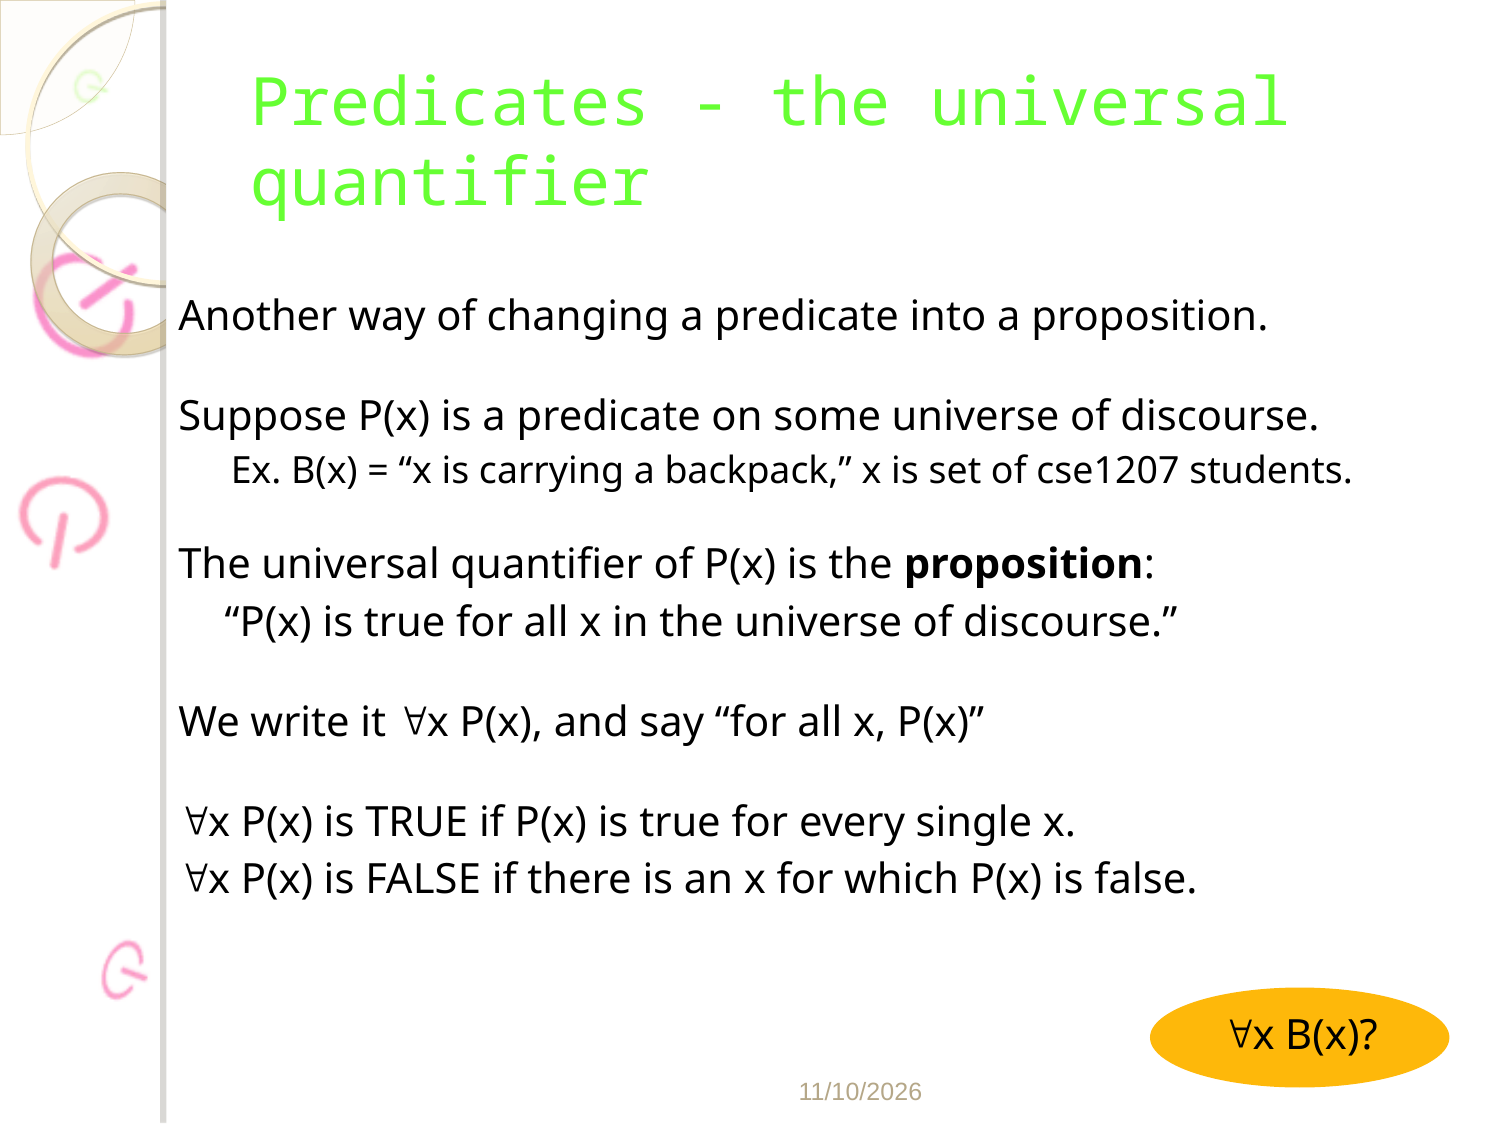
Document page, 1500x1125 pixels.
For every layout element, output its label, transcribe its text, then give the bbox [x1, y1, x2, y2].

picture [136, 0, 160, 4]
text_box [50, 874, 775, 950]
list Another way of changing a predicate into a proposition. Suppose P(x) is a predicate on some universe of discourse. Ex. B(x) = “x is carrying a backpack,” x is set of cse1207 students. The universal quantifier of P(x) is the proposition: “P(x) is true for all x in the universe of discourse.” We write it x P(x), and say “for all x, P(x)” x P(x) is TRUE if P(x) is true for every single x. x P(x) is FALSE if there is an x for which P(x) is false. [149, 287, 1438, 988]
picture [0, 11, 166, 1125]
title Predicates - the universal quantifier [235, 45, 1466, 233]
text_box 2/21/2020 [587, 1034, 938, 1113]
text_box [274, 687, 438, 763]
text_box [1149, 987, 1450, 1088]
